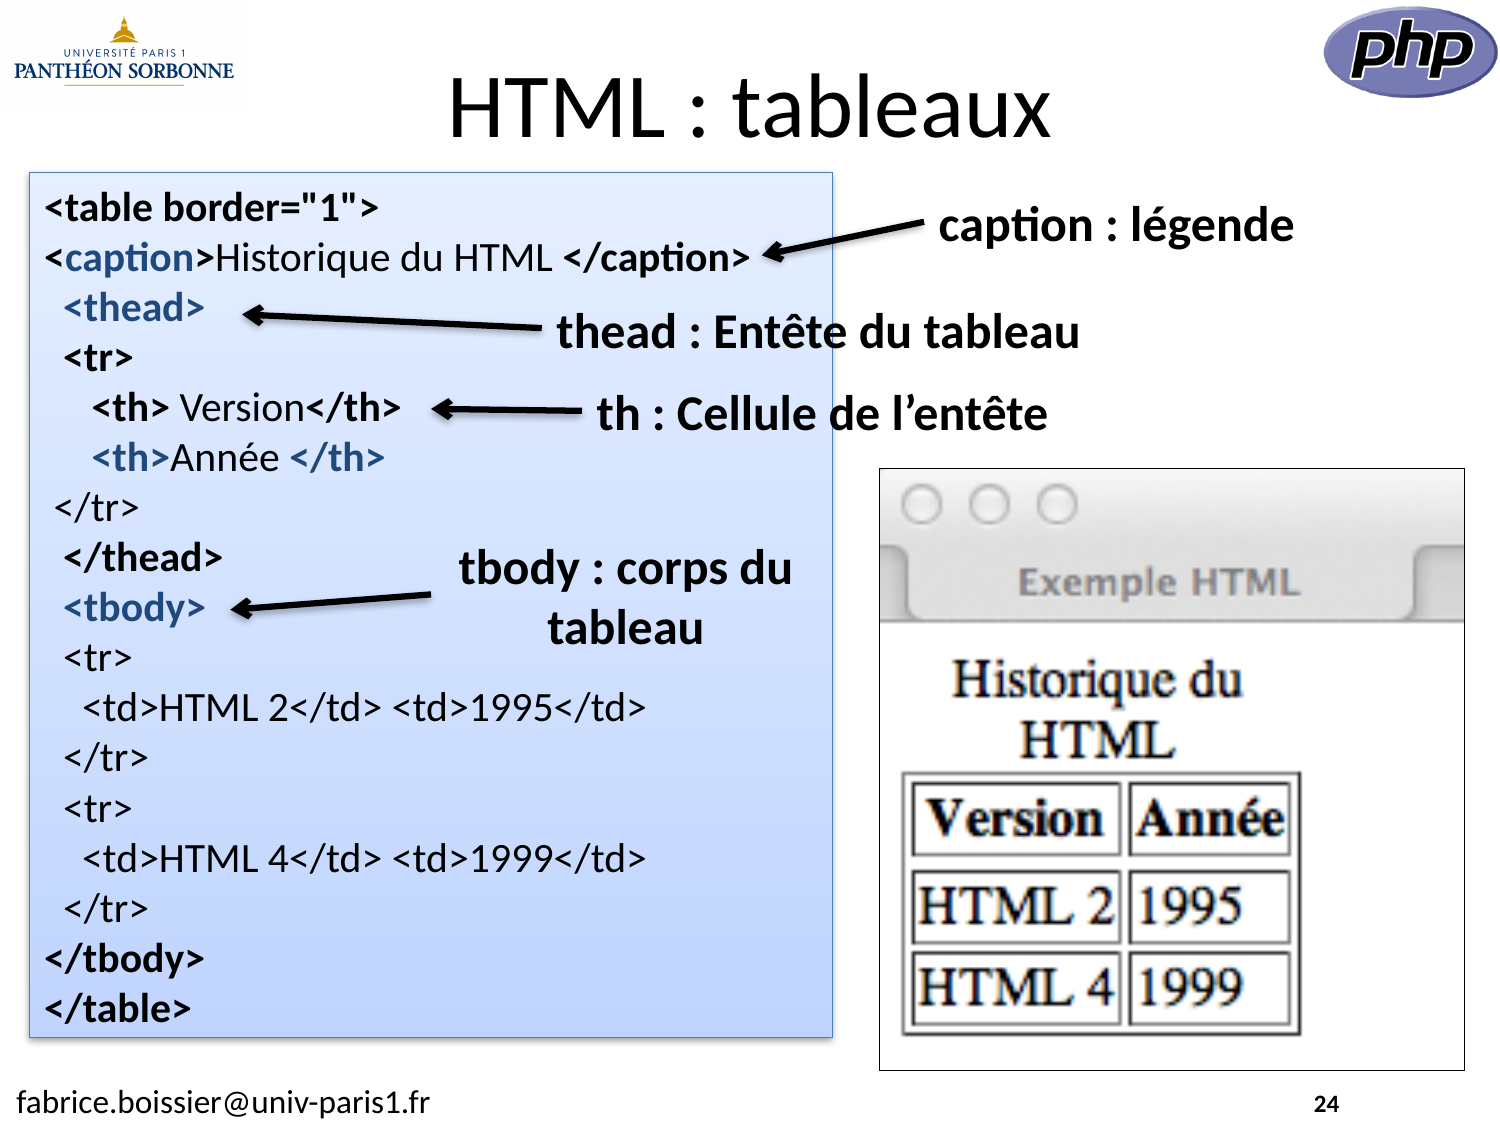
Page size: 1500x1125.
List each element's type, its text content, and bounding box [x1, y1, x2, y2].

picture [879, 468, 1465, 1071]
text_box tbody : corps du tableau [431, 527, 821, 662]
title HTML : tableaux [75, 7, 1425, 195]
text_box th : Cellule de l’entête [581, 373, 1064, 449]
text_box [229, 594, 432, 610]
text_box caption : légende [924, 184, 1322, 260]
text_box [241, 314, 538, 329]
picture [0, 2, 248, 114]
slide_number 24 [1151, 1072, 1500, 1125]
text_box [430, 408, 573, 412]
text_box <table border="1"> <caption>Historique du HTML </caption> <thead> <tr> <th> Version</th> <th>Année </th> </tr> </thead> <tbody> <tr> <td>HTML 2</td> <td>1995</td> </tr> <tr> <td>HTML 4</td> <td>1999</td> </tr> </tbody> </table> [29, 172, 833, 1038]
text_box thead : Entête du tableau [541, 290, 1096, 366]
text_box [761, 222, 928, 256]
picture [1321, 0, 1500, 119]
